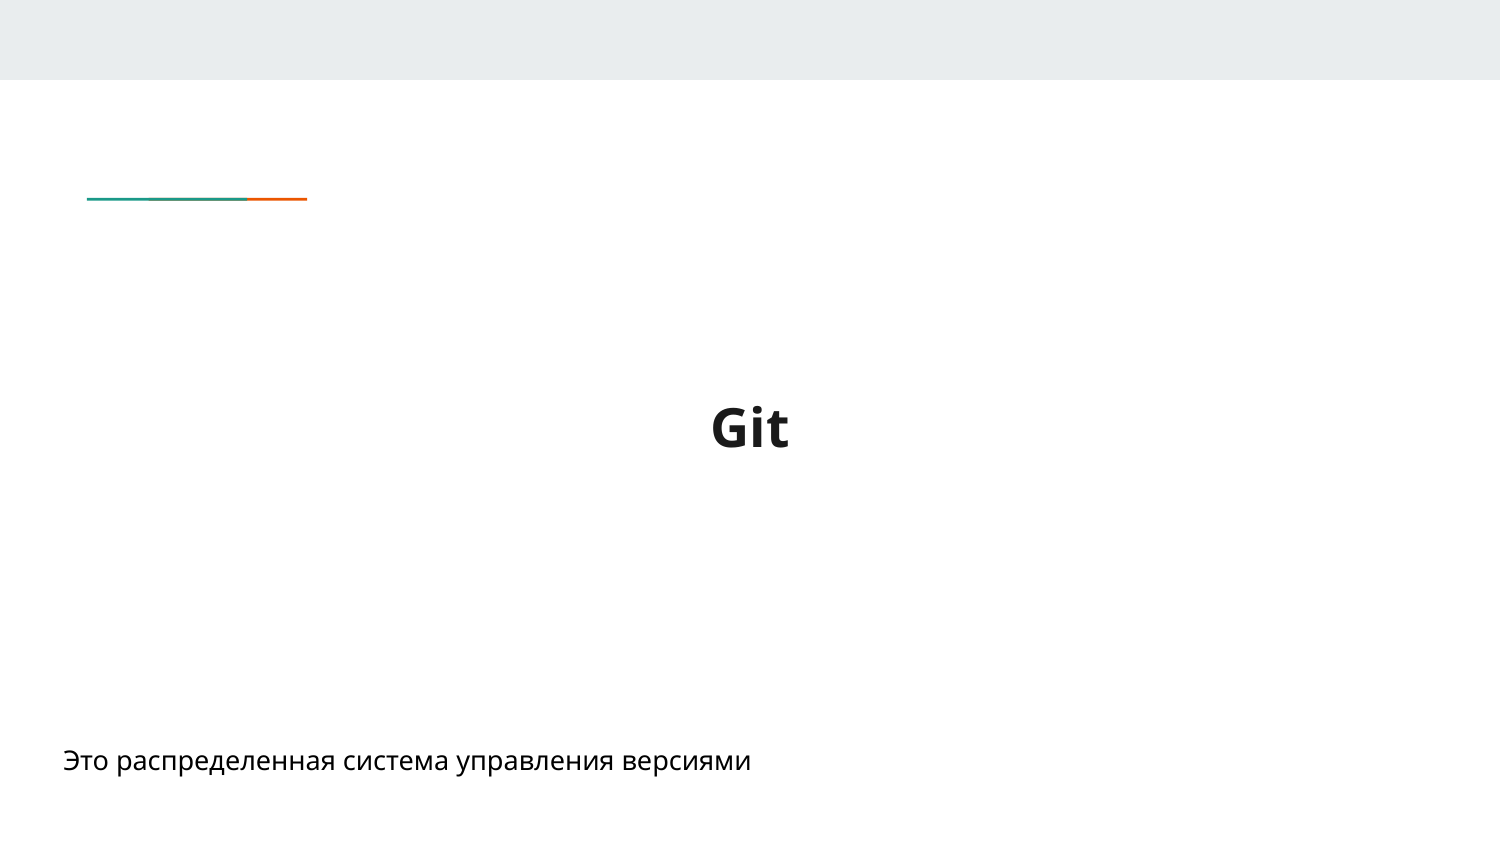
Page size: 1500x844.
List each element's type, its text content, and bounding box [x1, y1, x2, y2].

text_box Это распределенная система управления версиями [48, 723, 1004, 812]
title Git [119, 377, 1381, 466]
